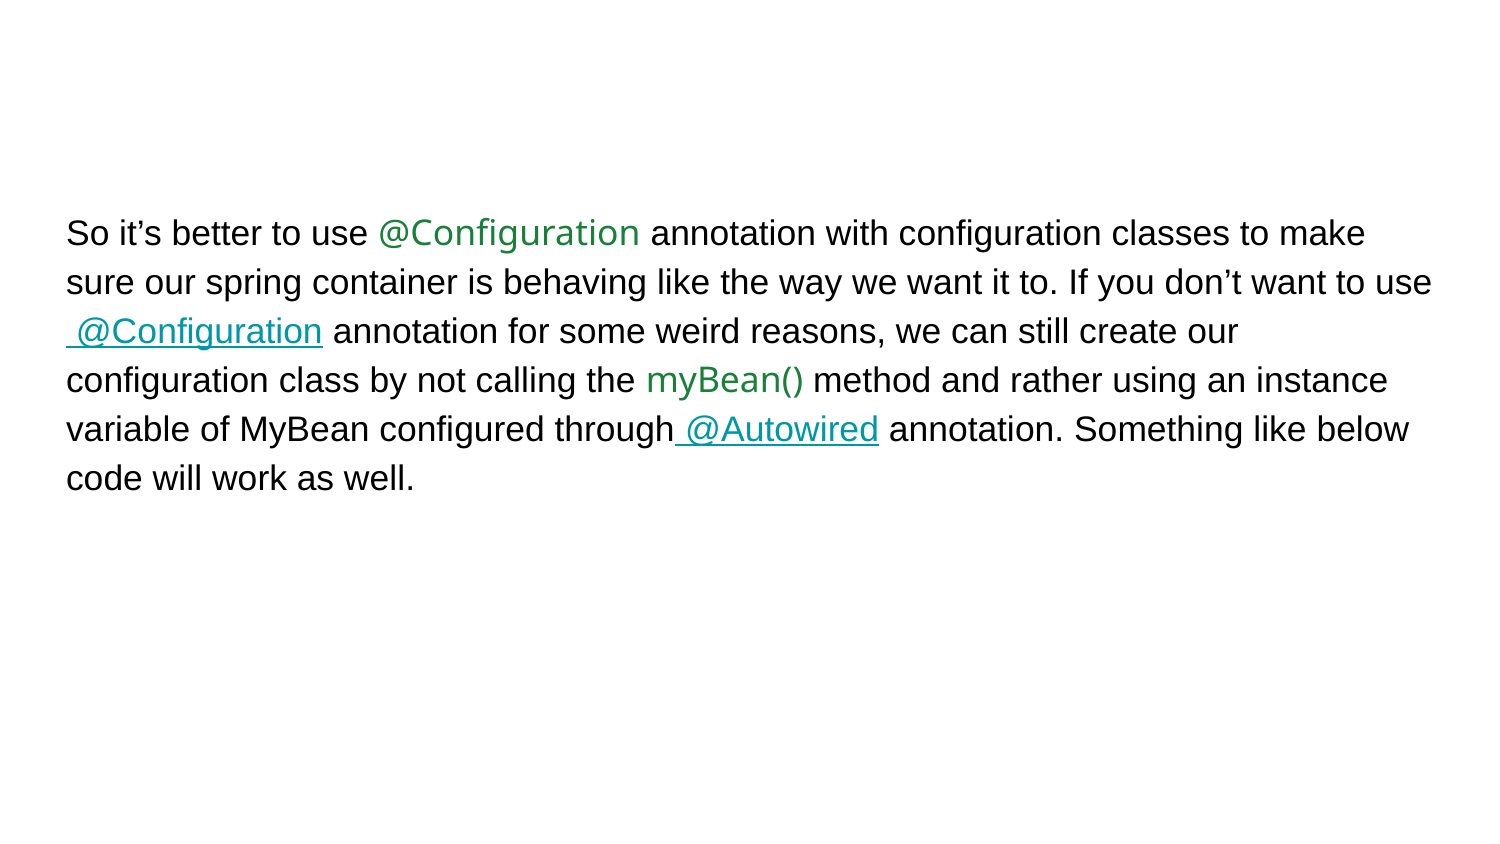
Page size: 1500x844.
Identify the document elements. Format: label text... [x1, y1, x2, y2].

list So it’s better to use @Configuration annotation with configuration classes to make sure our spring container is behaving like the way we want it to. If you don’t want to use @Configuration annotation for some weird reasons, we can still create our configuration class by not calling the myBean() method and rather using an instance variable of MyBean configured through @Autowired annotation. Something like below code will work as well. [51, 189, 1449, 750]
